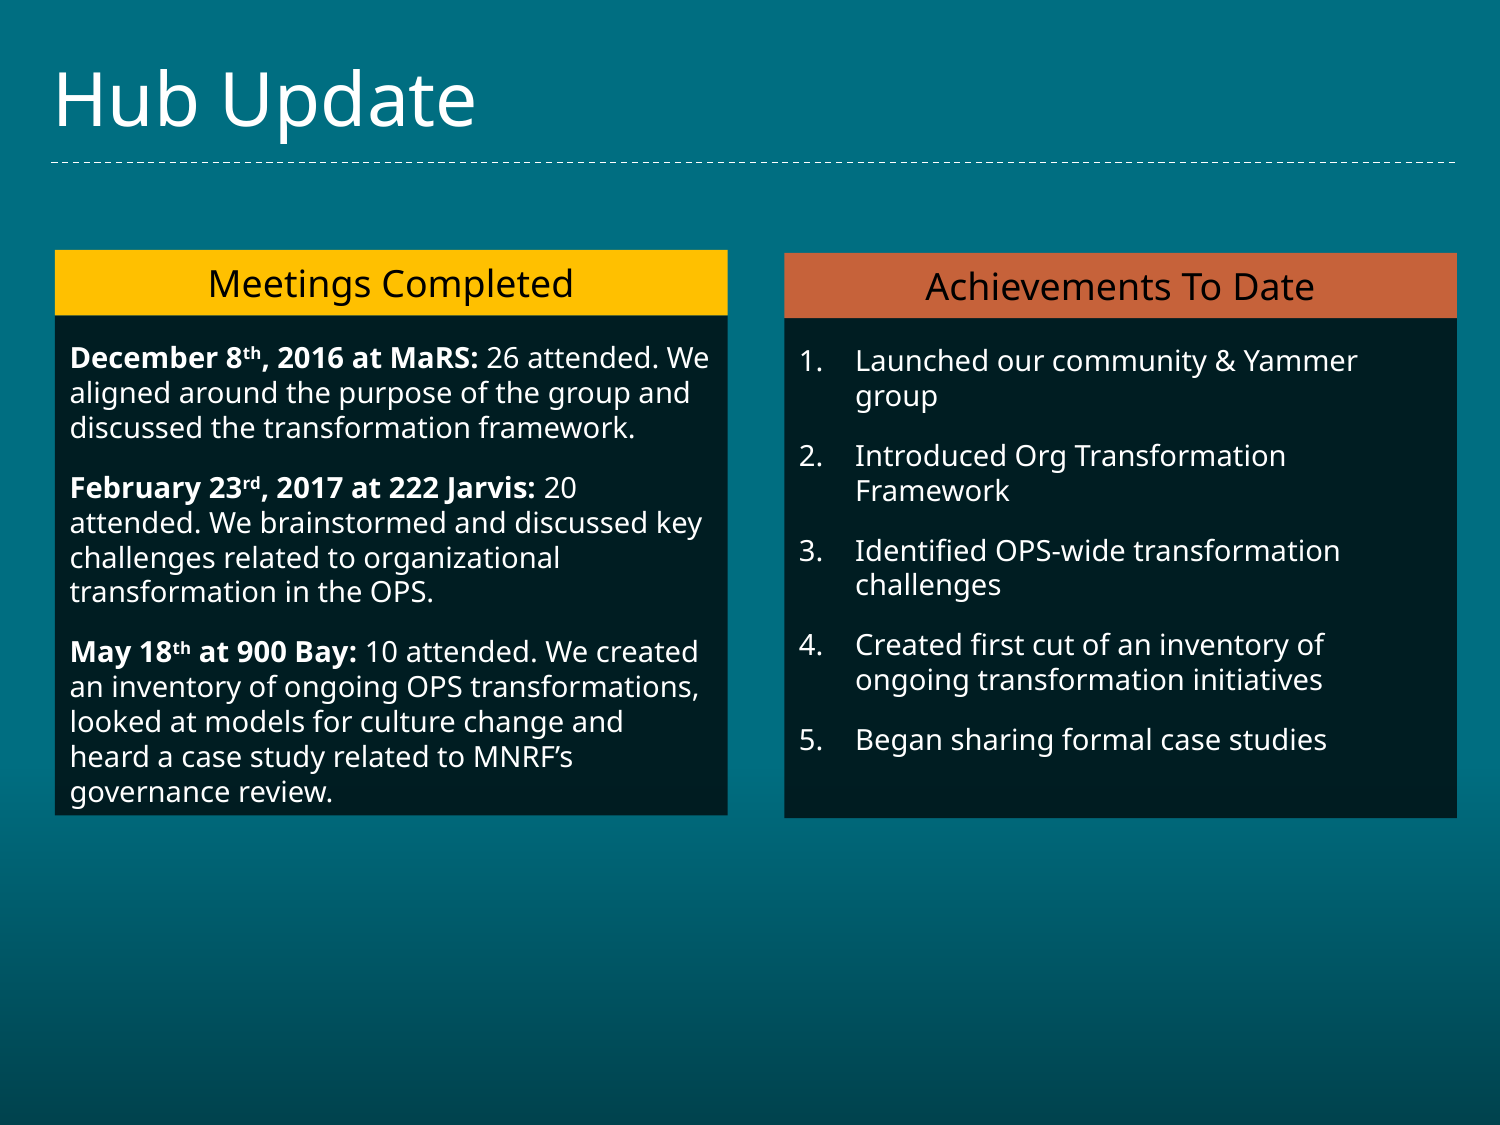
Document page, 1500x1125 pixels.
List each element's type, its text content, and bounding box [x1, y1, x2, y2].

title Hub Update [37, 2, 1450, 190]
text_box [783, 252, 1458, 819]
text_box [54, 249, 728, 816]
